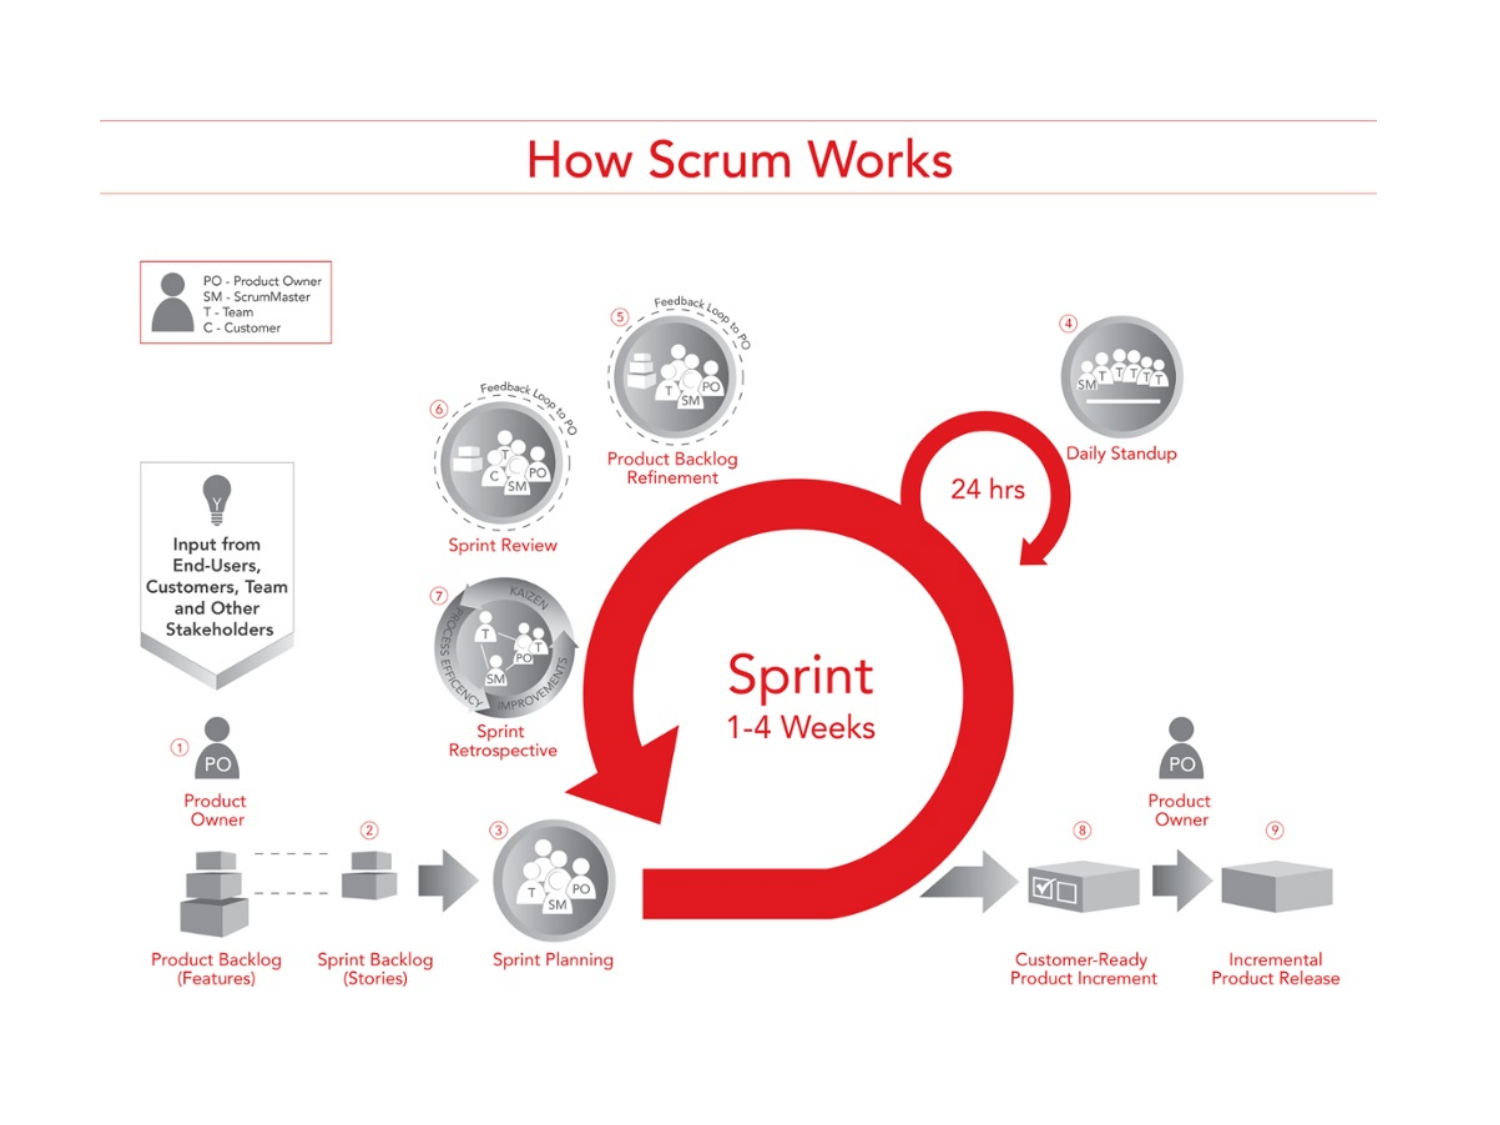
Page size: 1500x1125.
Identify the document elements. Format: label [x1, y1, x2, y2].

picture [100, 89, 1377, 1078]
